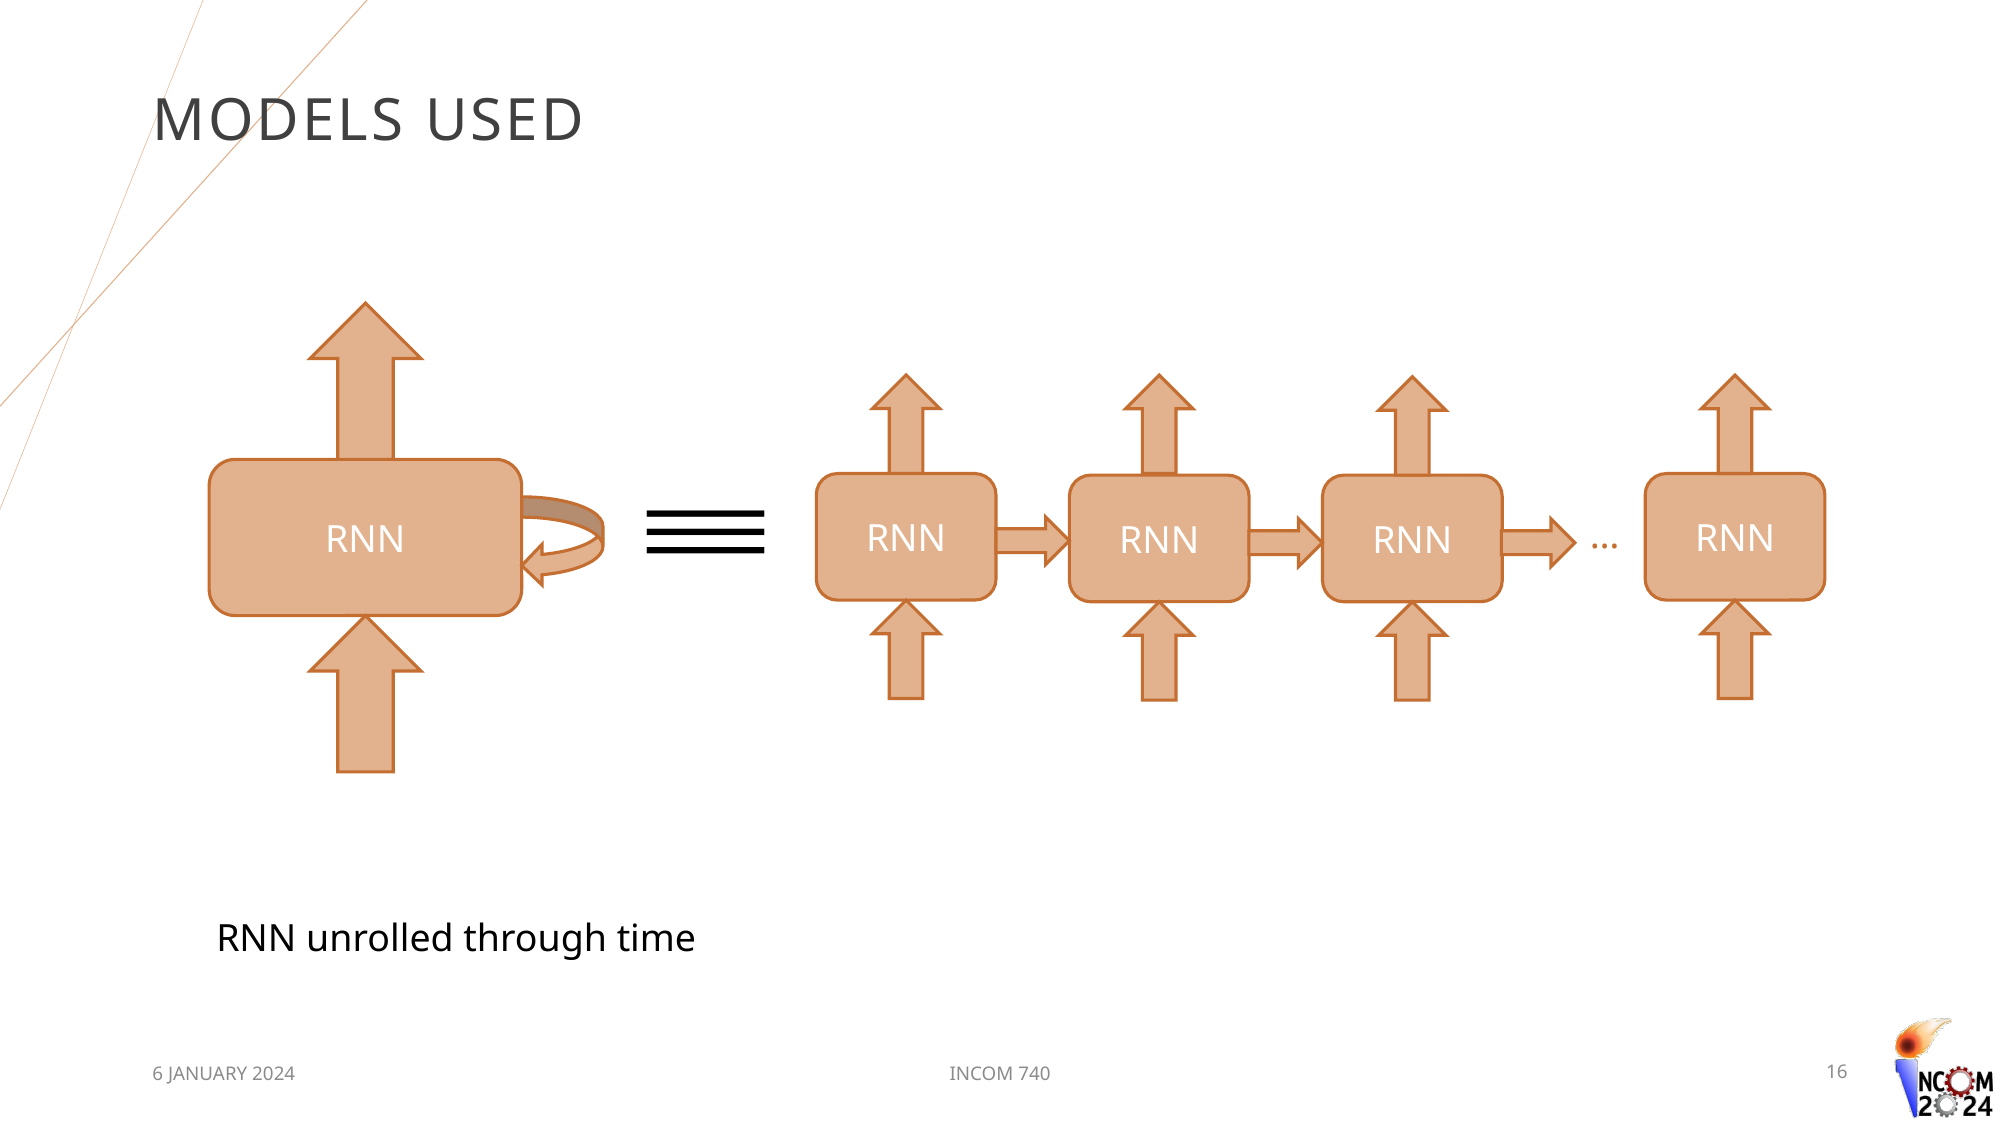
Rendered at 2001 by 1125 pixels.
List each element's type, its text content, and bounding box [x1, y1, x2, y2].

picture [1888, 1012, 2000, 1125]
slide_number 16 [1412, 1042, 1863, 1103]
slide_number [137, 1042, 588, 1103]
text_box RNN unrolled through time [201, 906, 1094, 966]
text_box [209, 303, 603, 772]
title MODELS USED [137, 57, 1519, 185]
footer INCOM 740 [662, 1042, 1338, 1103]
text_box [816, 374, 1825, 701]
